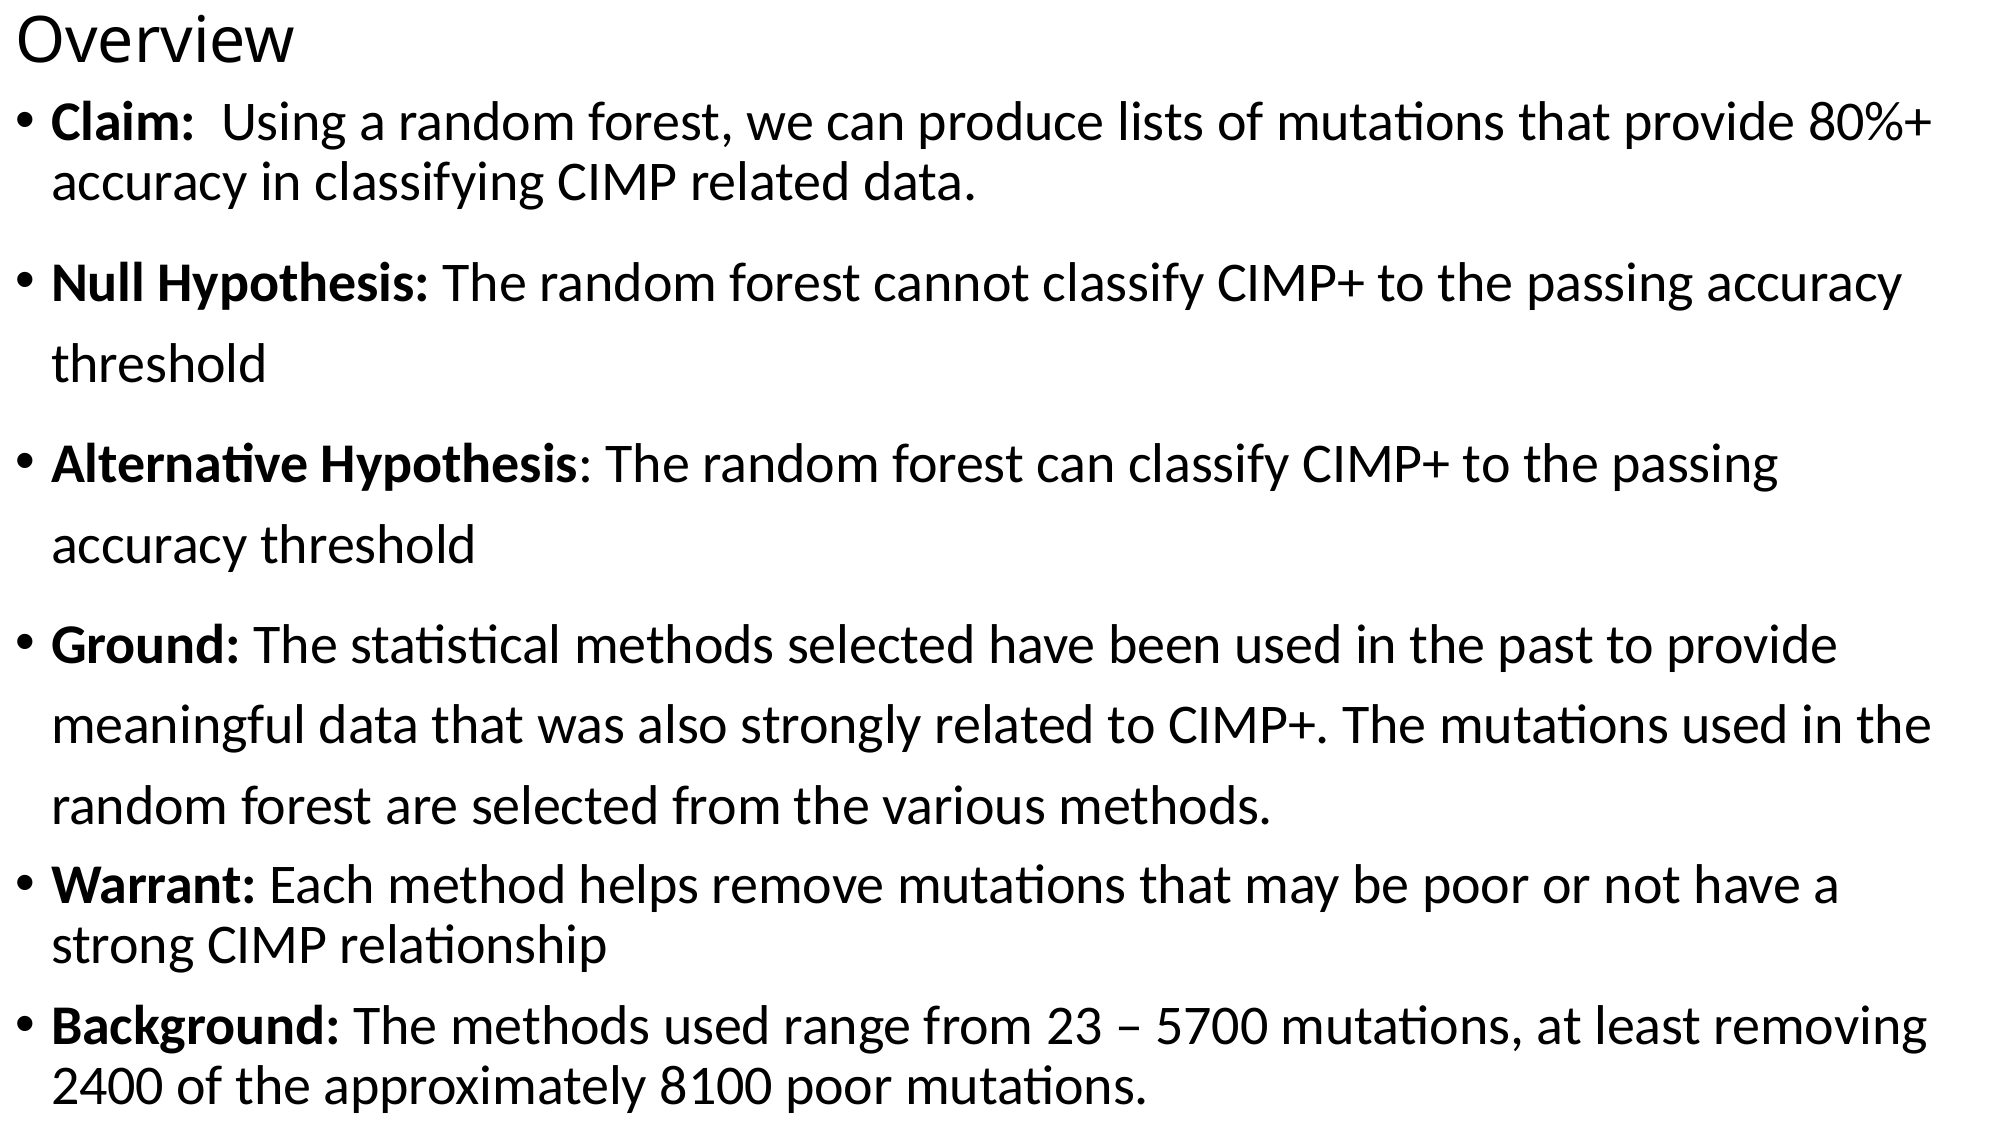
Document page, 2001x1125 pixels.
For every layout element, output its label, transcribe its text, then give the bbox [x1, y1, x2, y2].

title Overview [0, 0, 2000, 84]
list Claim: Using a random forest, we can produce lists of mutations that provide 80%+ accuracy in classifying CIMP related data. Null Hypothesis: The random forest cannot classify CIMP+ to the passing accuracy threshold Alternative Hypothesis: The random forest can classify CIMP+ to the passing accuracy threshold Ground: The statistical methods selected have been used in the past to provide meaningful data that was also strongly related to CIMP+. The mutations used in the random forest are selected from the various methods. Warrant: Each method helps remove mutations that may be poor or not have a strong CIMP relationship Background: The methods used range from 23 – 5700 mutations, at least removing 2400 of the approximately 8100 poor mutations. [0, 84, 2000, 1125]
